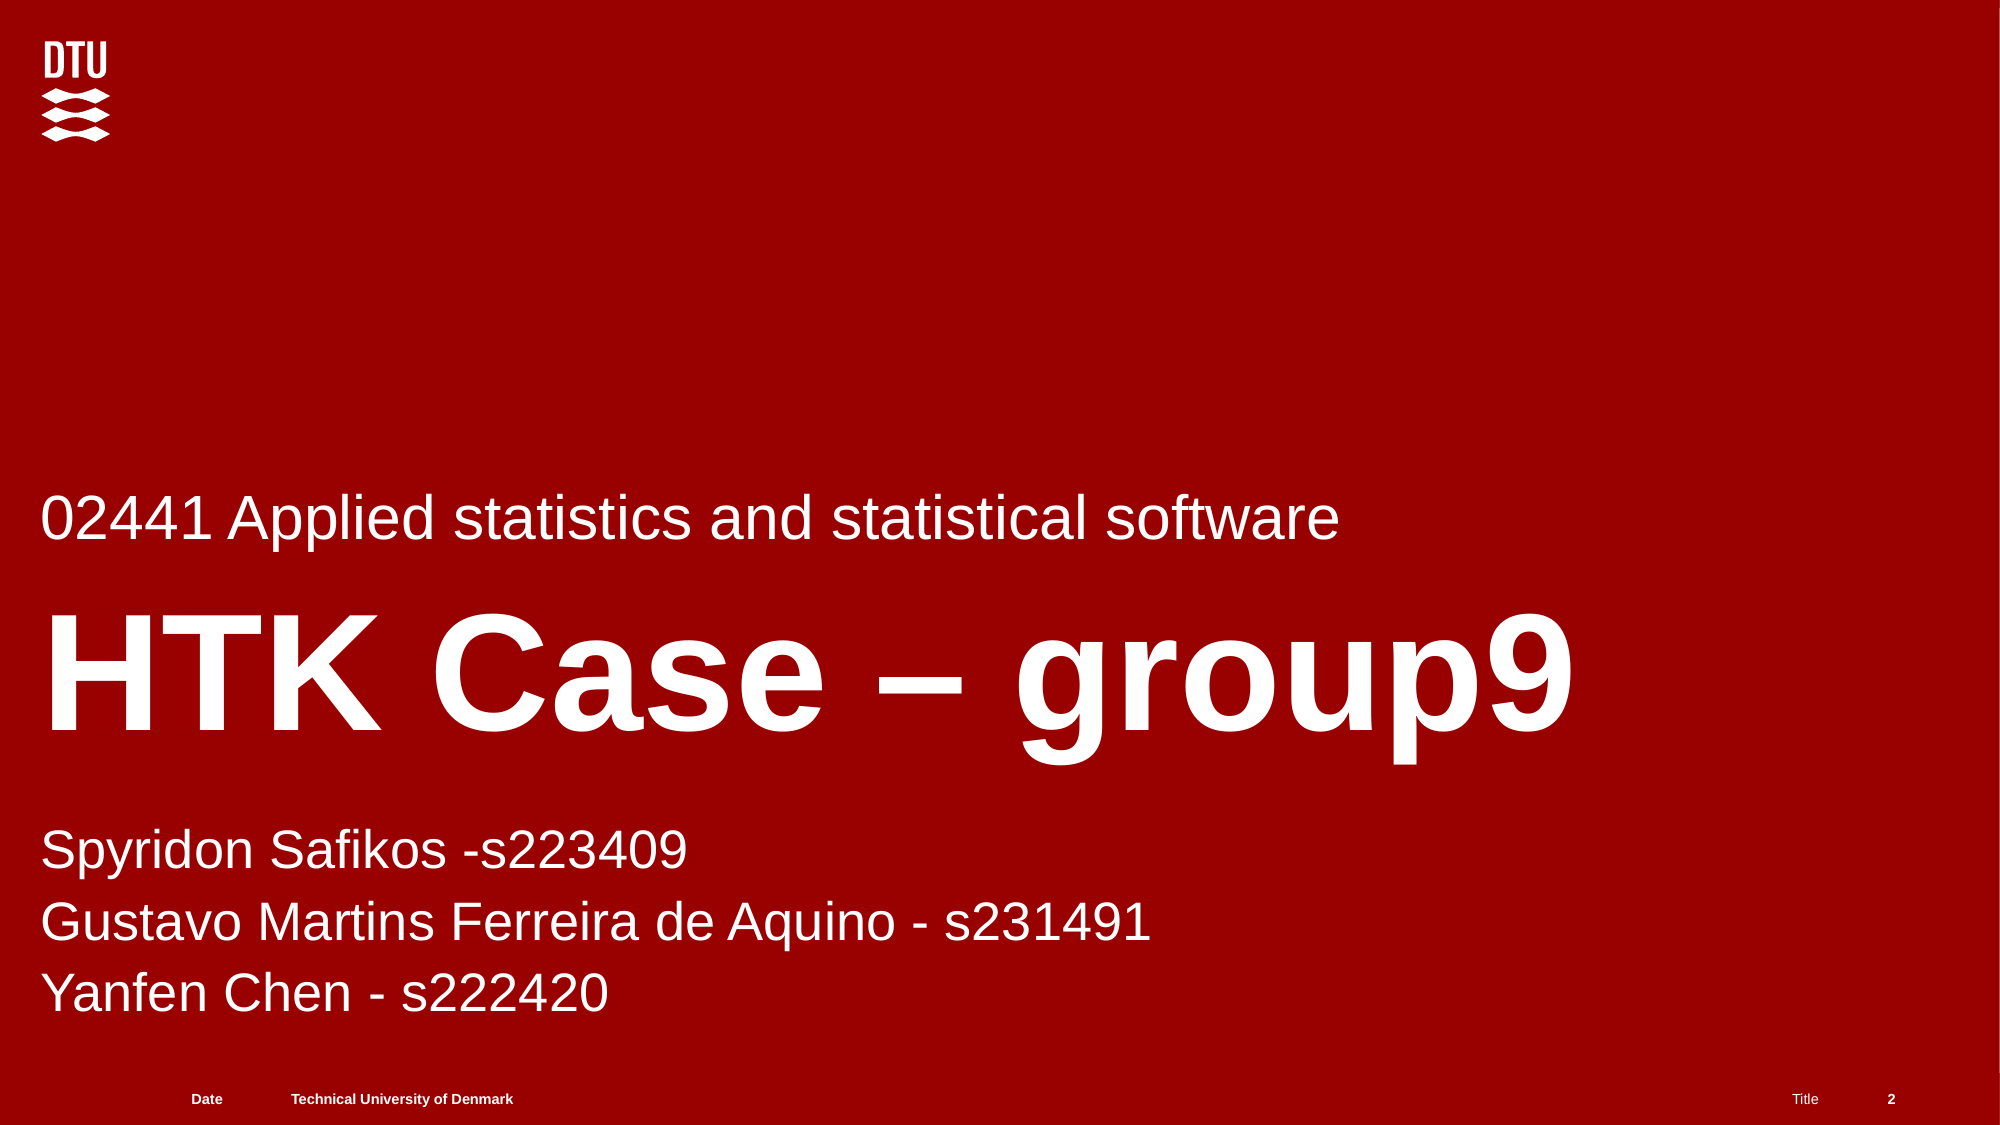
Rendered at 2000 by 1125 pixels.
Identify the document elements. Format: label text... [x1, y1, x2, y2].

subtitle 02441 Applied statistics and statistical software [40, 279, 1819, 553]
title HTK Case – group9 [40, 581, 1820, 775]
slide_number 2 [1887, 1073, 1959, 1125]
slide_number Date [41, 1073, 223, 1125]
footer Title [917, 1073, 1819, 1125]
text_box Spyridon Safikos -s223409 Gustavo Martins Ferreira de Aquino - s231491 Yanfen Chen - s222420 [40, 750, 1819, 1023]
